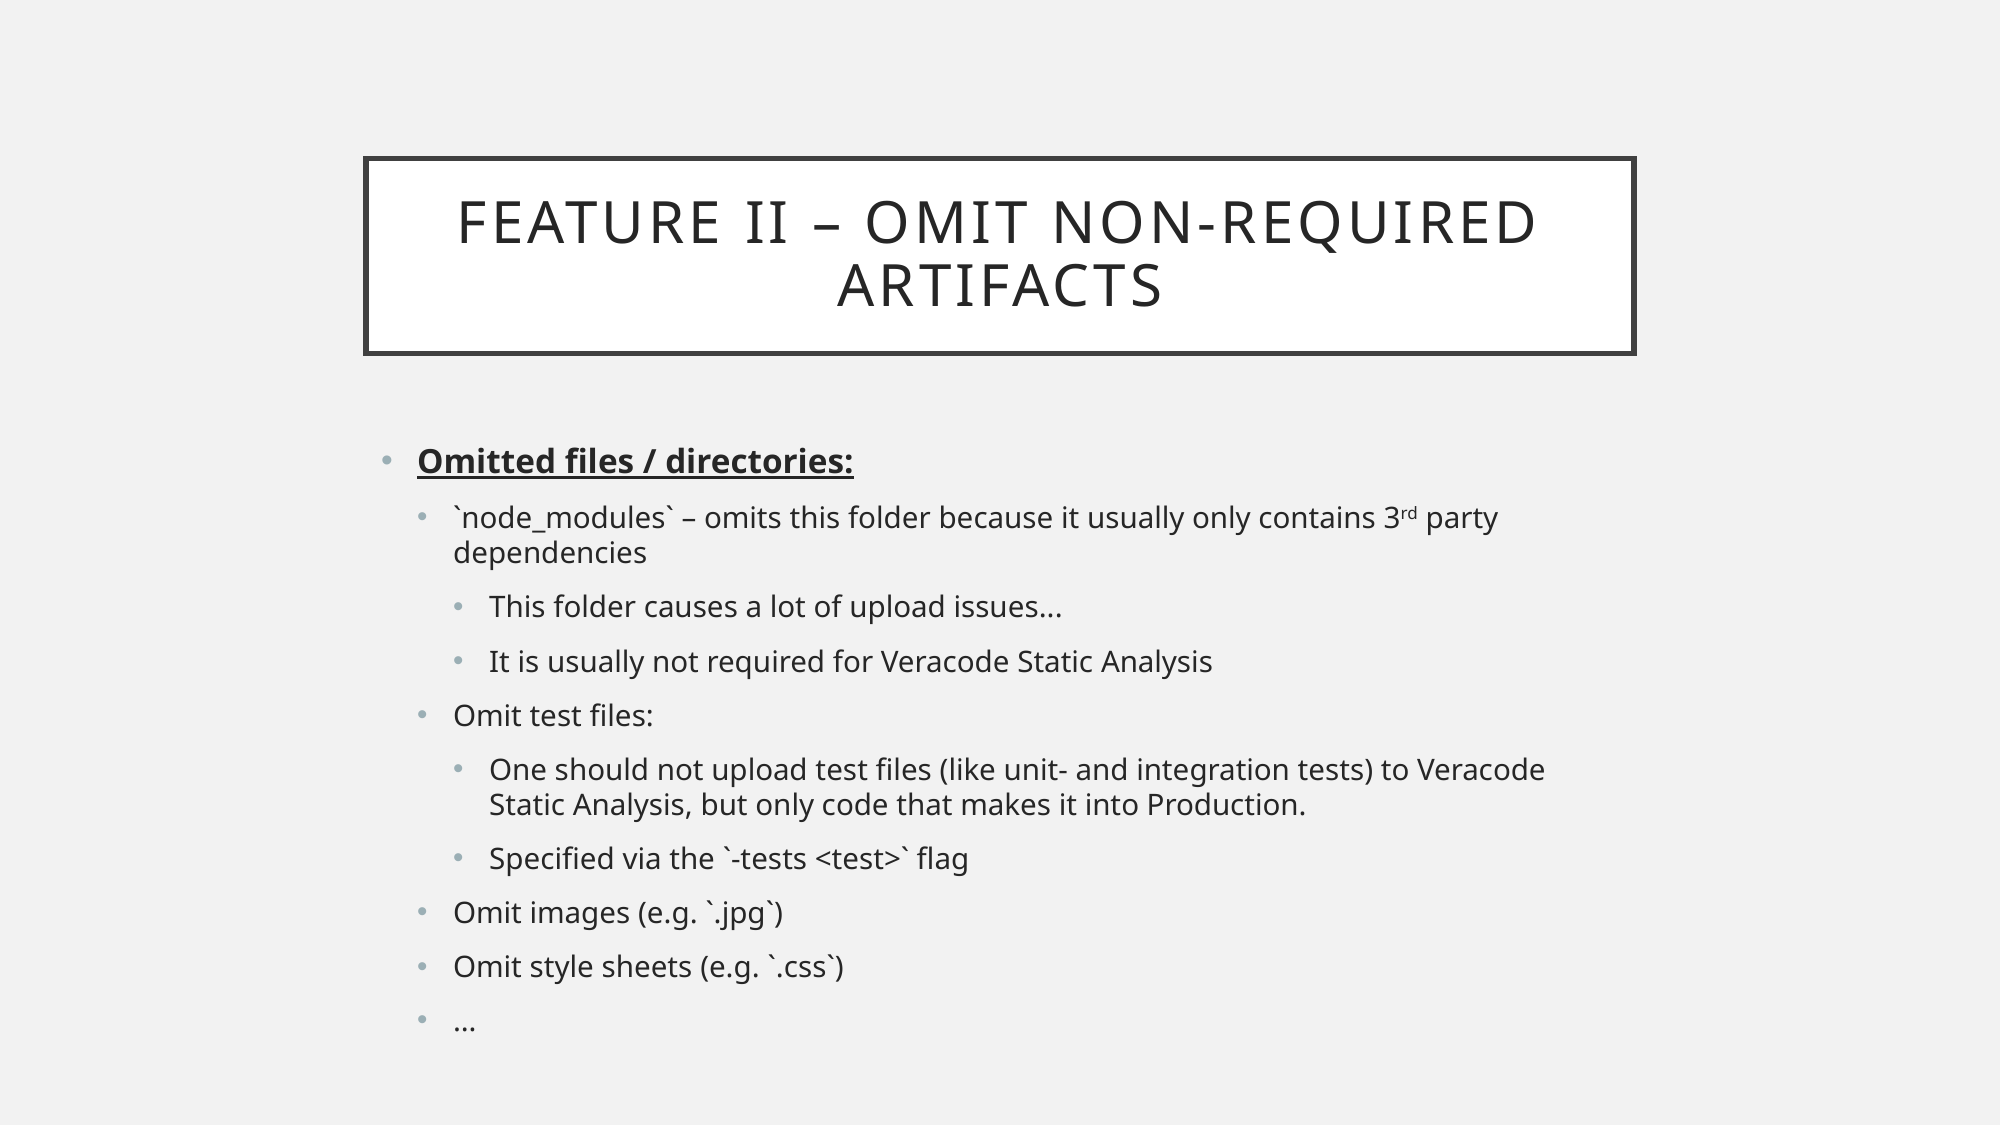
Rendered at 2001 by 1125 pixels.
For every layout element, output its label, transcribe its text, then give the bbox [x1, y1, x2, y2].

list Omitted files / directories: `node_modules` – omits this folder because it usually only contains 3rd party dependencies This folder causes a lot of upload issues... It is usually not required for Veracode Static Analysis Omit test files: One should not upload test files (like unit- and integration tests) to Veracode Static Analysis, but only code that makes it into Production. Specified via the `-tests <test>` flag Omit images (e.g. `.jpg`) Omit style sheets (e.g. `.css`) … [366, 432, 1634, 1047]
title Feature II – Omit Non-Required Artifacts [363, 156, 1637, 356]
